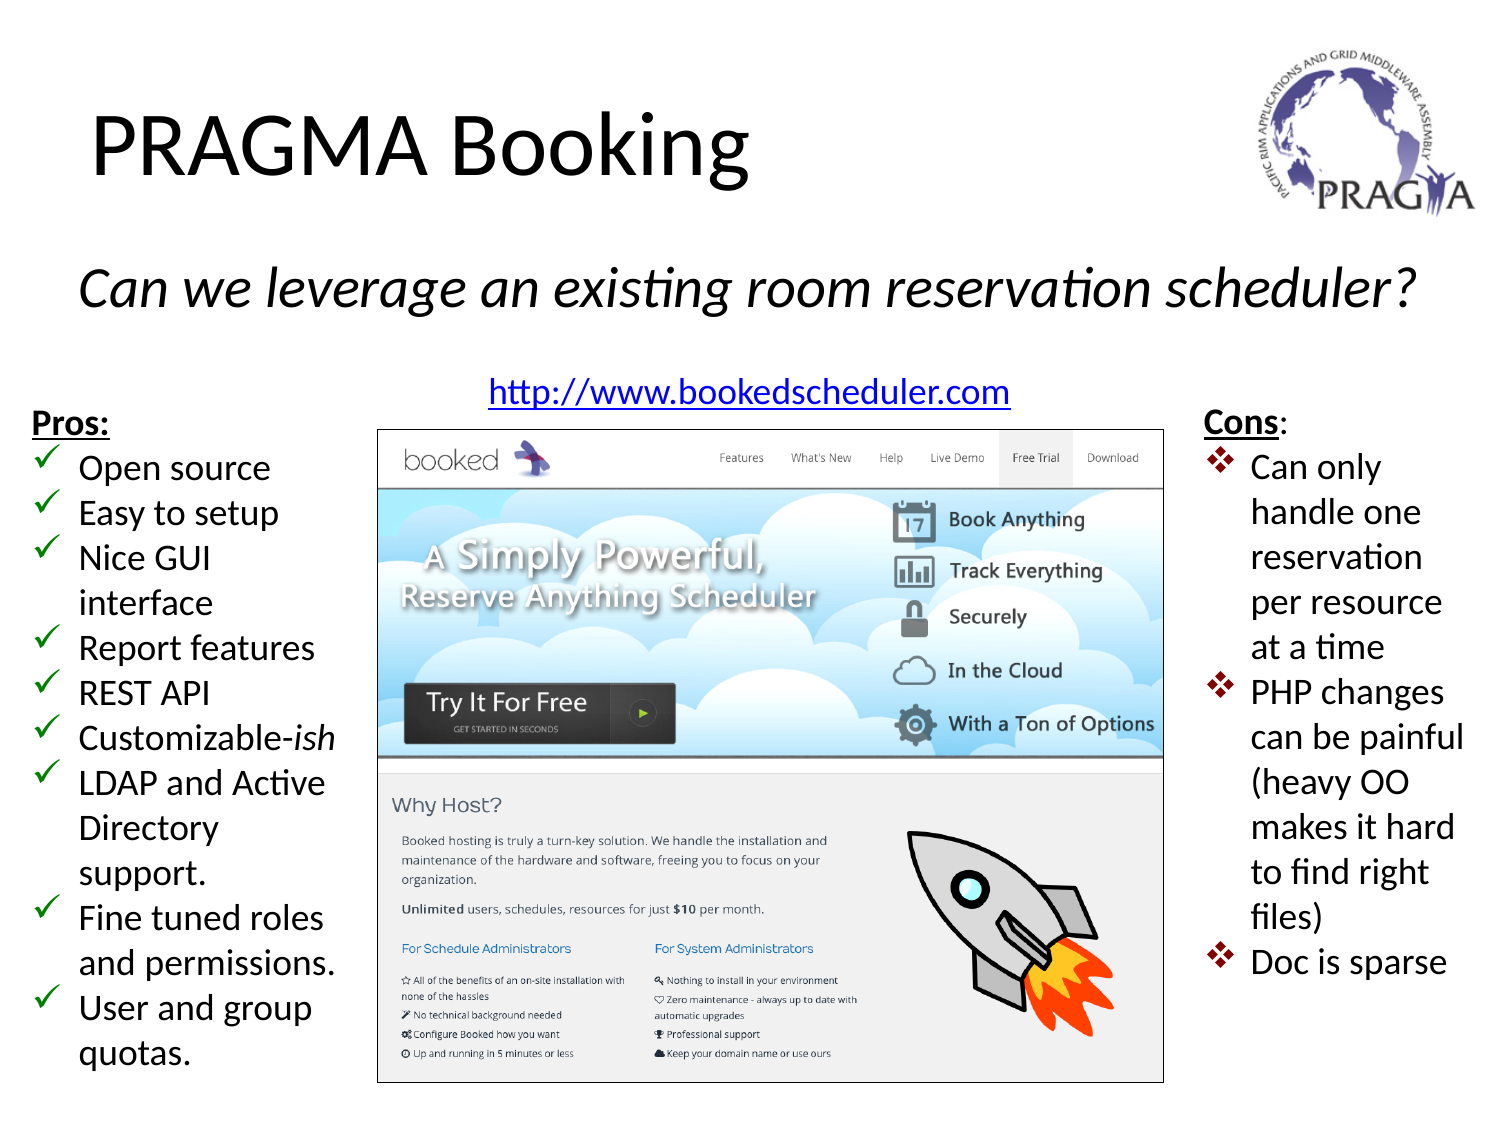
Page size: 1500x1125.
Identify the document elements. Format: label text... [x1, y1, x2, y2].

picture [1254, 45, 1479, 220]
list Can we leverage an existing room reservation scheduler? [16, 241, 1482, 984]
picture [376, 428, 1165, 1084]
text_box Cons: Can only handle one reservation per resource at a time PHP changes can be painful (heavy OO makes it hard to find right files) Doc is sparse [1188, 389, 1482, 1125]
text_box http://www.bookedscheduler.com [473, 360, 1027, 420]
text_box Pros: Open source Easy to setup Nice GUI interface Report features REST API Customizable-ish LDAP and Active Directory support. Fine tuned roles and permissions. User and group quotas. [16, 390, 361, 1081]
title PRAGMA Booking [75, 45, 1254, 233]
